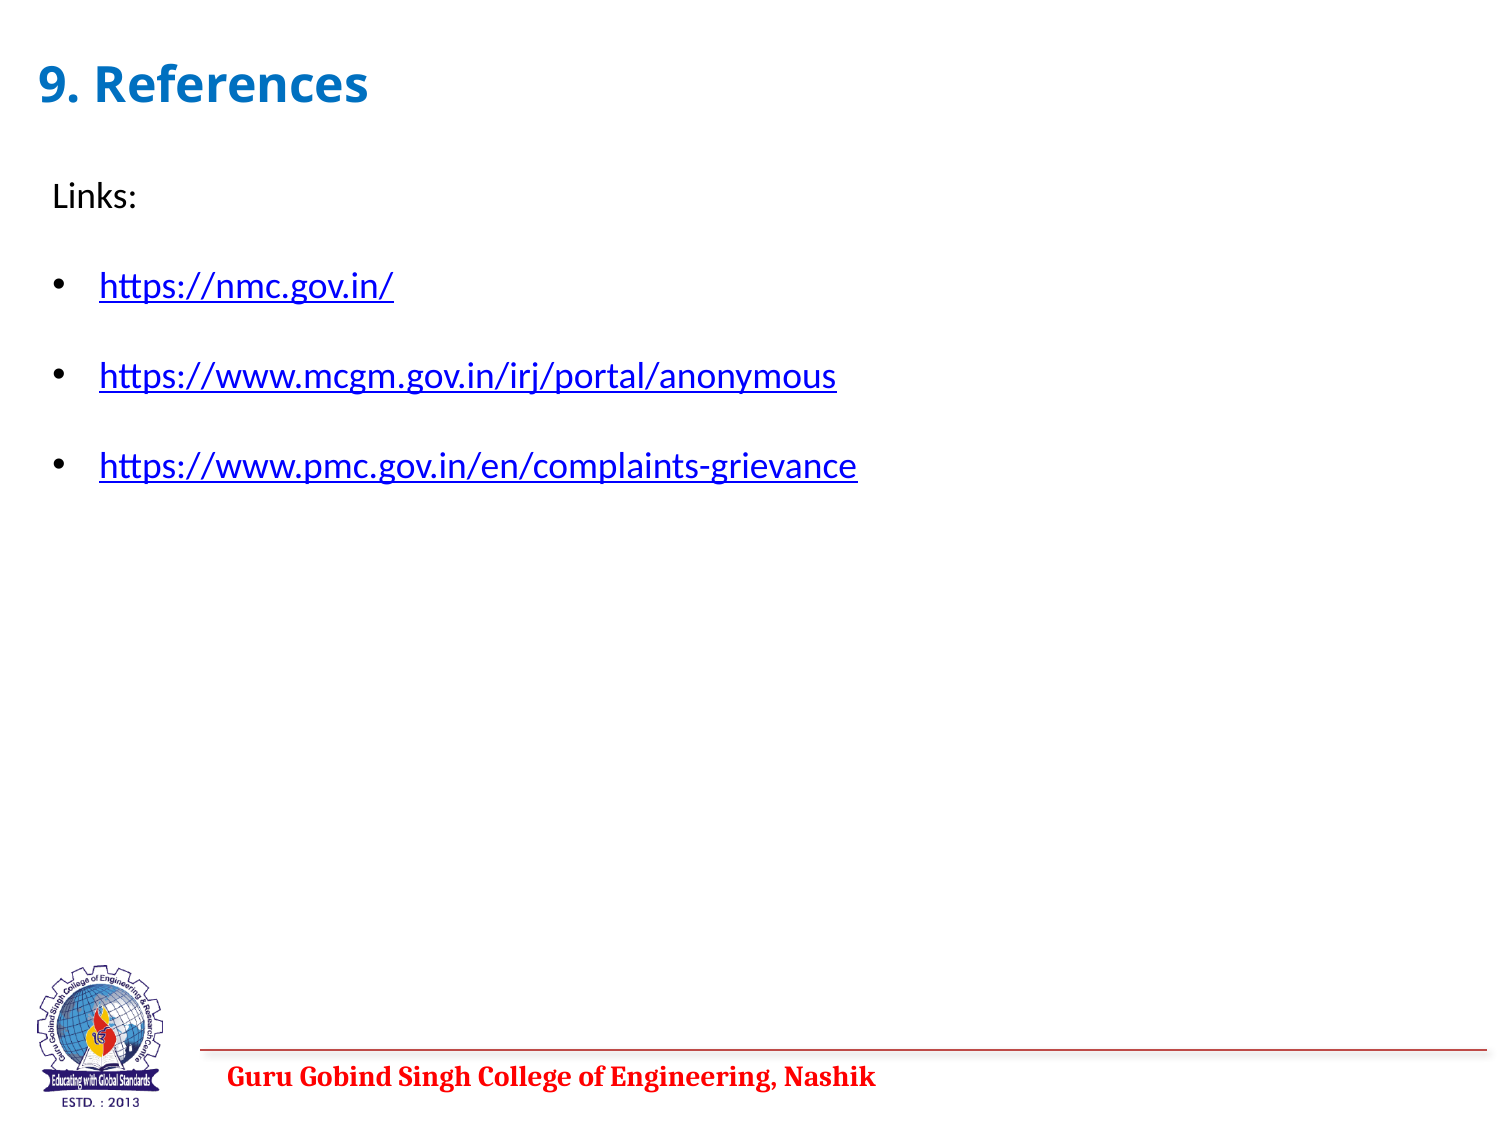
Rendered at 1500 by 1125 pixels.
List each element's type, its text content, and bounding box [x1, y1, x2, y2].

picture [37, 965, 163, 1108]
text_box 9. References [23, 44, 1050, 240]
text_box Links: https://nmc.gov.in/ https://www.mcgm.gov.in/irj/portal/anonymous https://www.pmc.gov.in/en/complaints-grievance [37, 163, 1477, 493]
list Guru Gobind Singh College of Engineering, Nashik [212, 1061, 1088, 1113]
